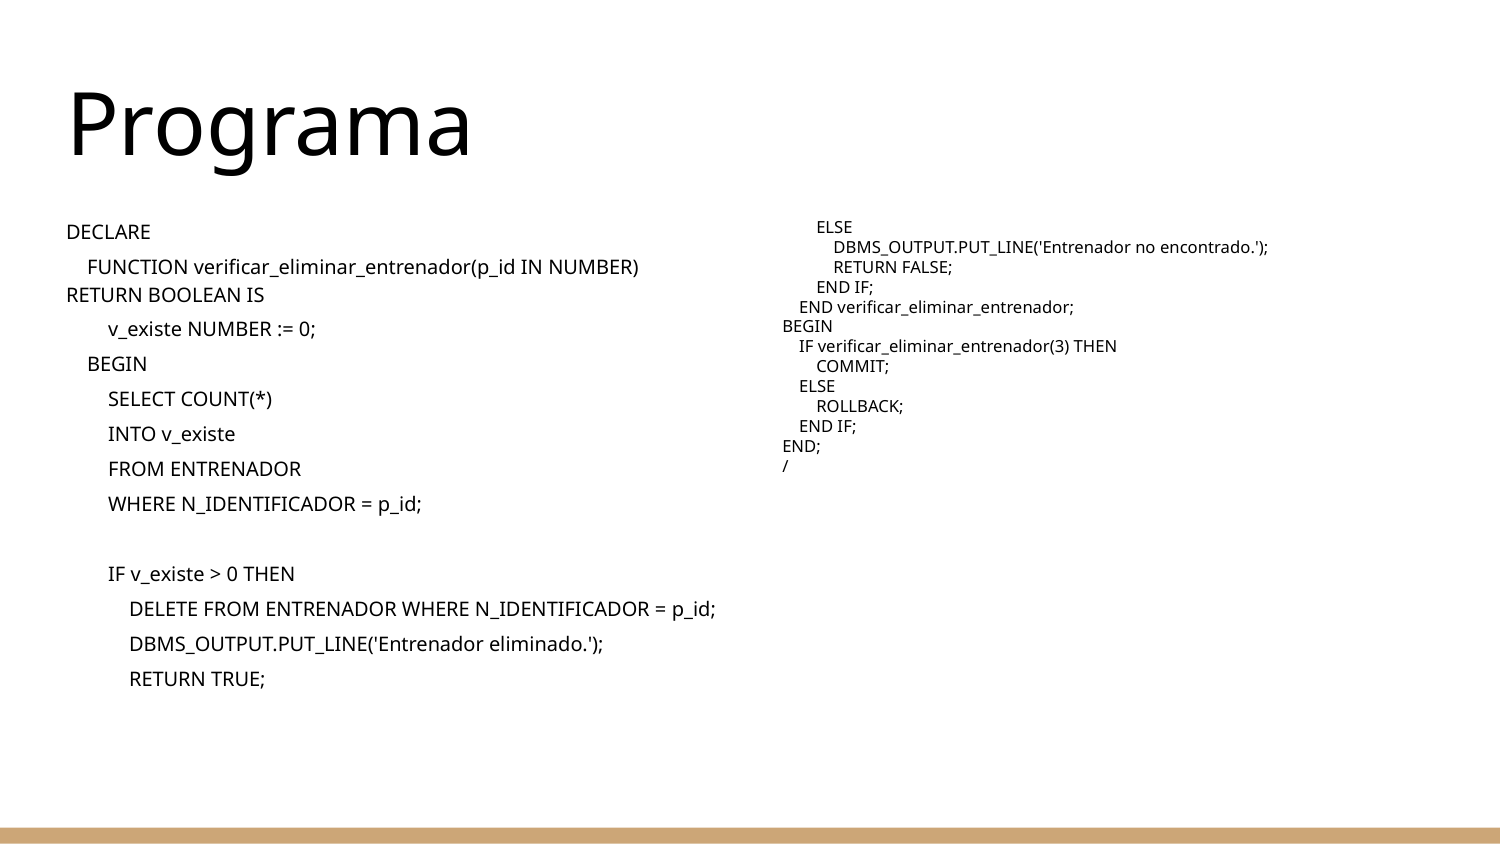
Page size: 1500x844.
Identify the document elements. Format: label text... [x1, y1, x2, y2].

text_box ELSE DBMS_OUTPUT.PUT_LINE('Entrenador no encontrado.'); RETURN FALSE; END IF; END verificar_eliminar_entrenador; BEGIN IF verificar_eliminar_entrenador(3) THEN COMMIT; ELSE ROLLBACK; END IF; END; / [767, 201, 1386, 752]
list DECLARE FUNCTION verificar_eliminar_entrenador(p_id IN NUMBER) RETURN BOOLEAN IS v_existe NUMBER := 0; BEGIN SELECT COUNT(*) INTO v_existe FROM ENTRENADOR WHERE N_IDENTIFICADOR = p_id; IF v_existe > 0 THEN DELETE FROM ENTRENADOR WHERE N_IDENTIFICADOR = p_id; DBMS_OUTPUT.PUT_LINE('Entrenador eliminado.'); RETURN TRUE; [51, 200, 733, 752]
title Programa [51, 51, 1449, 189]
